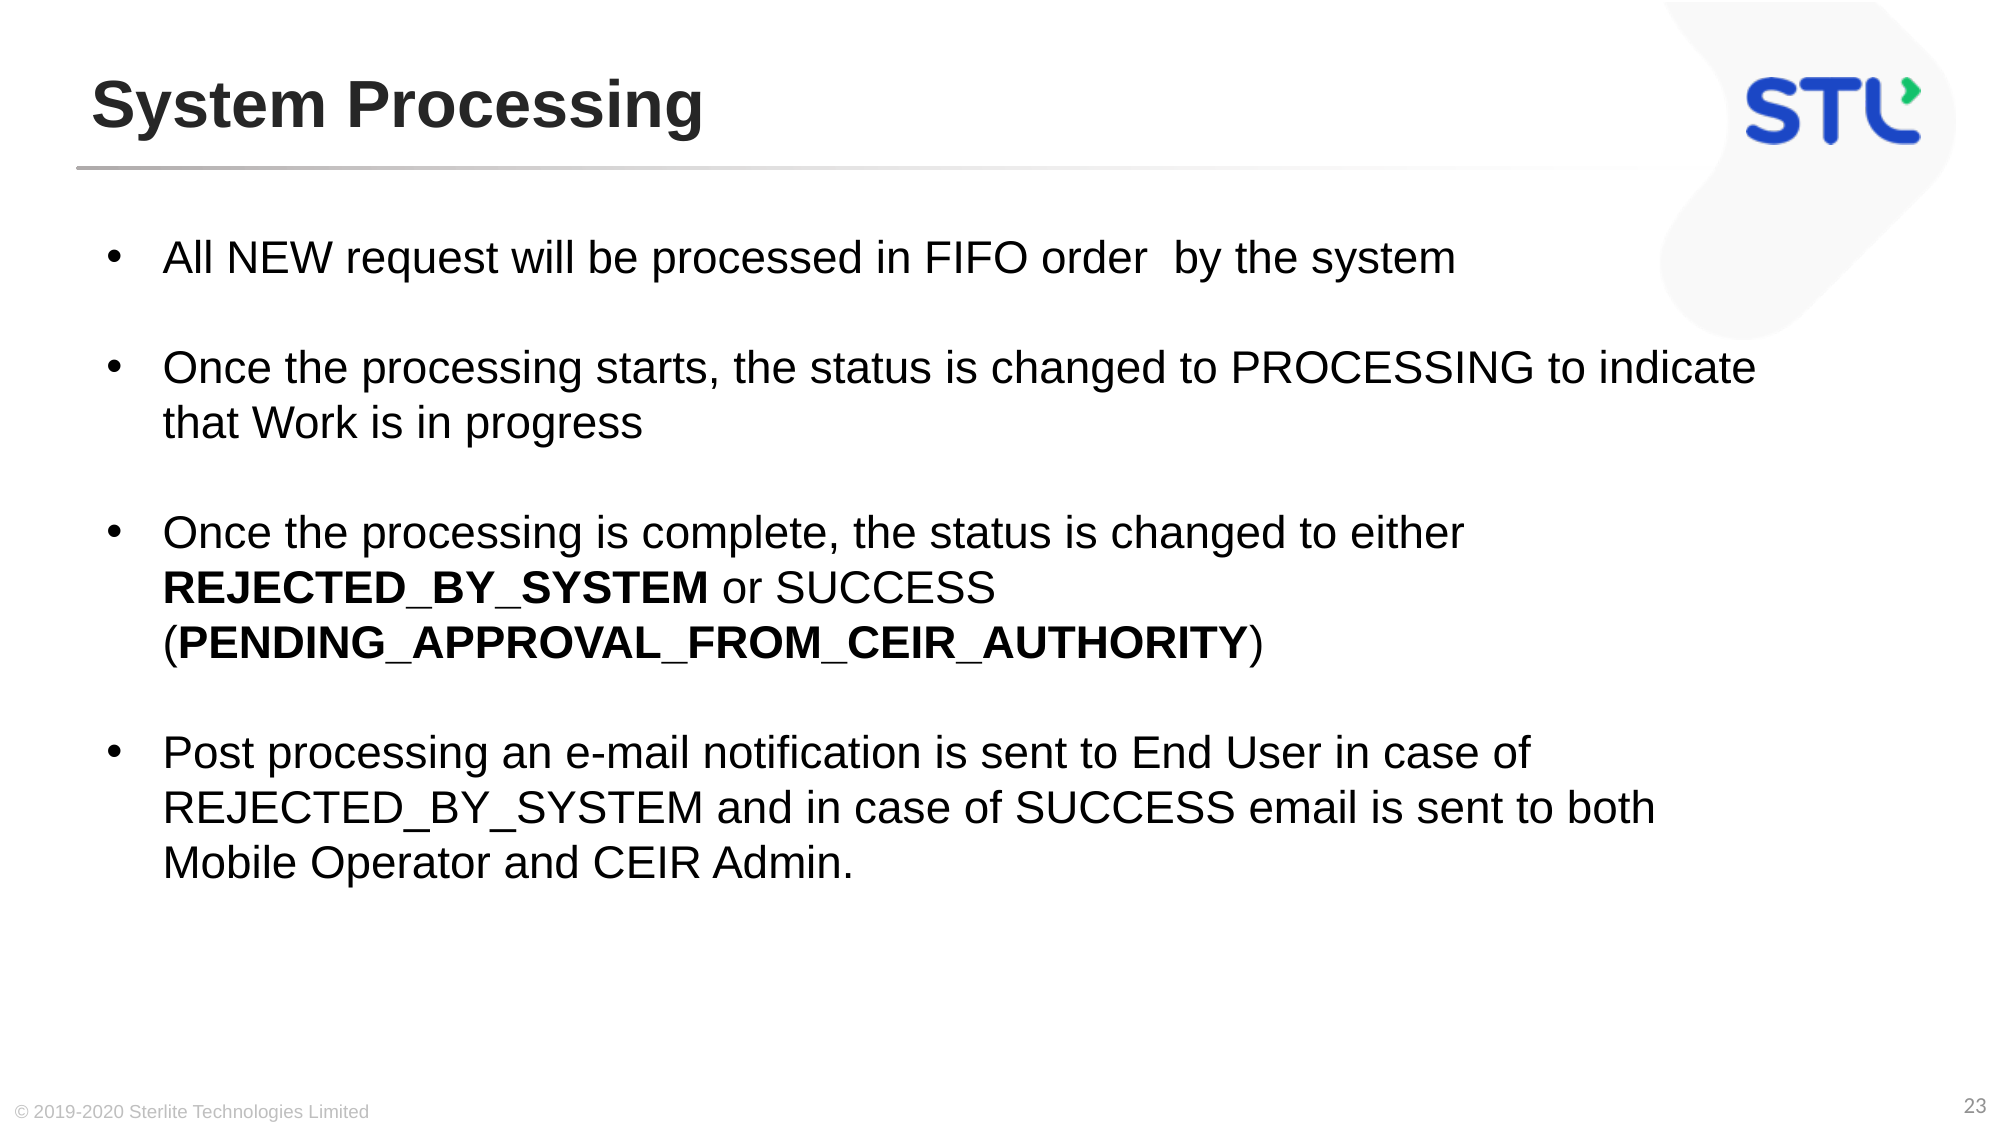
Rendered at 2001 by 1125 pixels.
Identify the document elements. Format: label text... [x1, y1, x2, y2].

title System Processing [76, 35, 1564, 167]
footer © 2019-2020 Sterlite Technologies Limited [0, 1083, 455, 1125]
picture [1746, 77, 1921, 145]
text_box All NEW request will be processed in FIFO order by the system Once the processing starts, the status is changed to PROCESSING to indicate that Work is in progress Once the processing is complete, the status is changed to either REJECTED_BY_SYSTEM or SUCCESS (PENDING_APPROVAL_FROM_CEIR_AUTHORITY) Post processing an e-mail notification is sent to End User in case of REJECTED_BY_SYSTEM and in case of SUCCESS email is sent to both Mobile Operator and CEIR Admin. [91, 220, 1812, 896]
slide_number 23 [1955, 1083, 1997, 1122]
